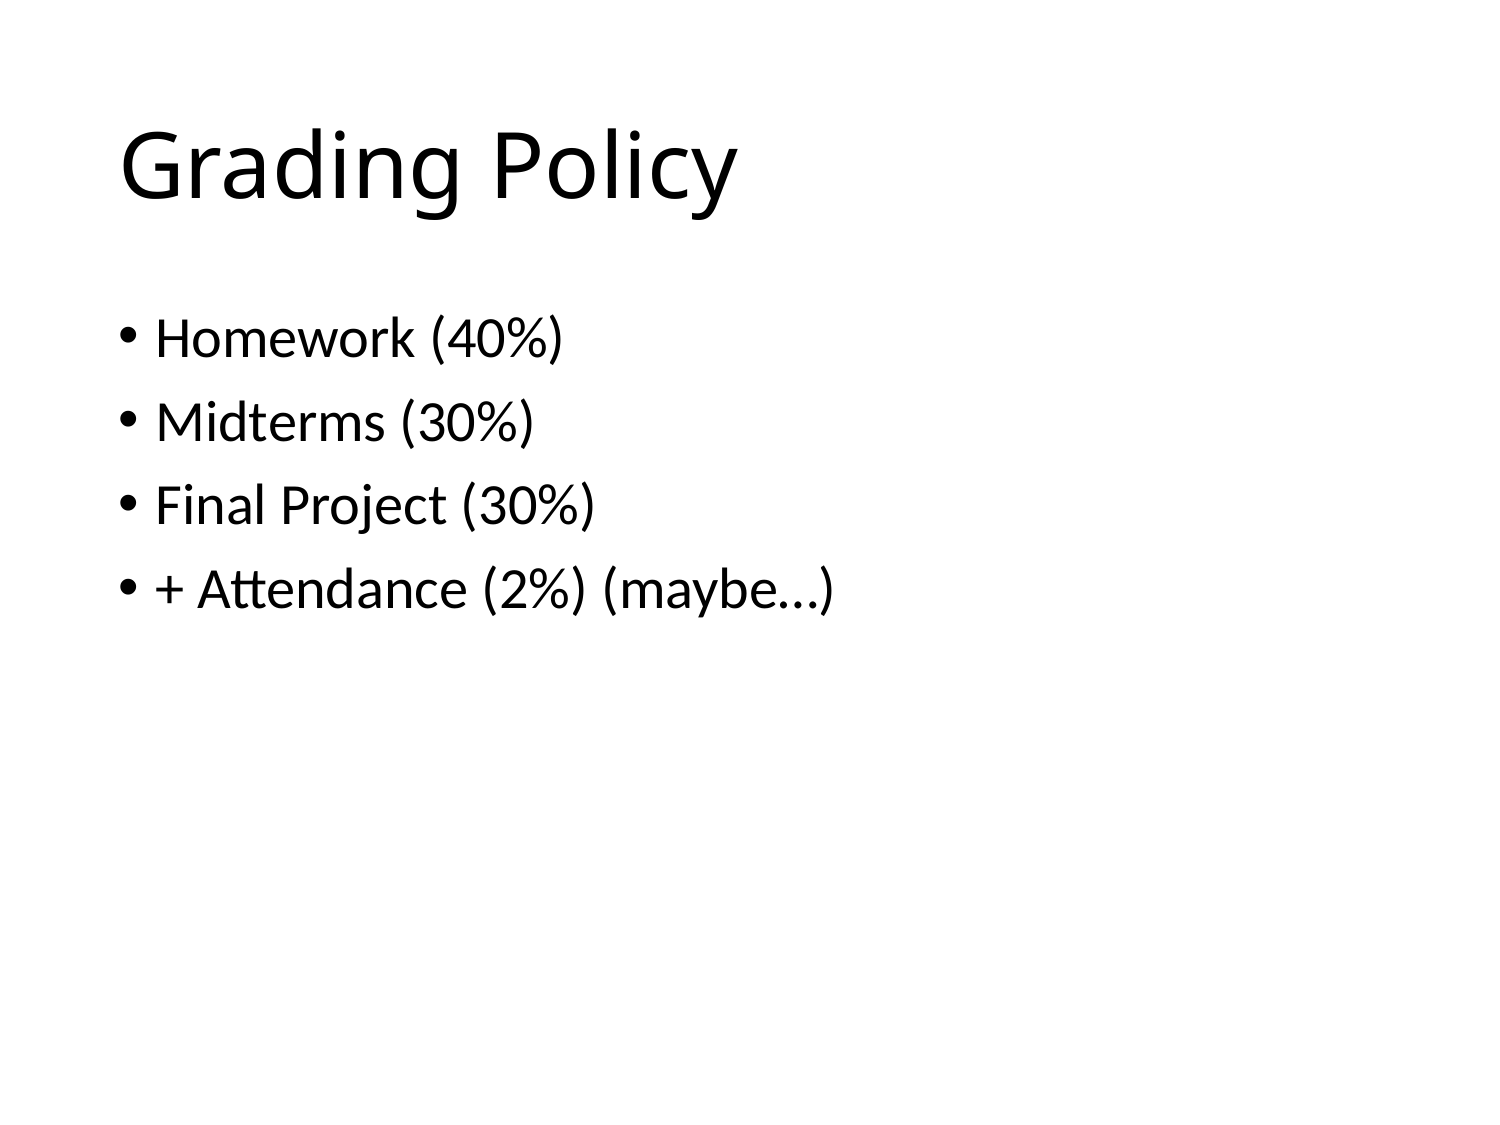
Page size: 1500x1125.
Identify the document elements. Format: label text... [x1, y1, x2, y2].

title Grading Policy [103, 59, 1397, 278]
list Homework (40%) Midterms (30%) Final Project (30%) + Attendance (2%) (maybe…) [103, 299, 1397, 1014]
